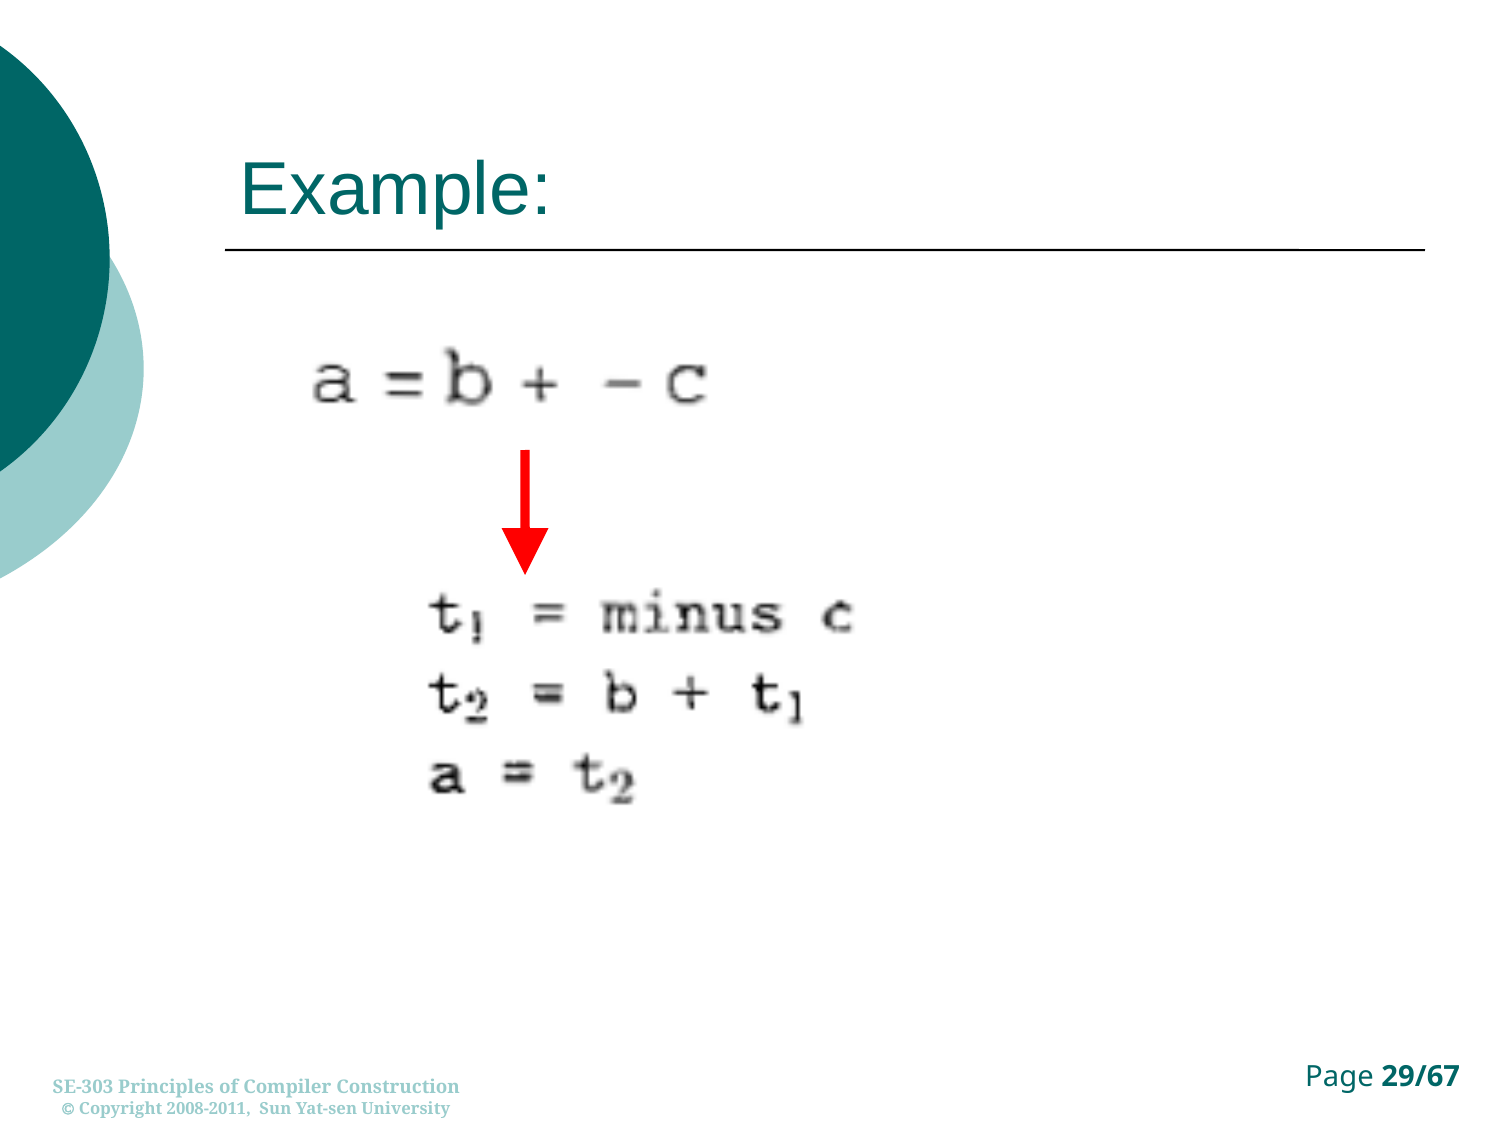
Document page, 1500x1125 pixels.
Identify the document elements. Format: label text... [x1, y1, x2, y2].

text_box [514, 449, 536, 575]
picture [299, 337, 719, 433]
title Example: [224, 49, 1425, 238]
picture [412, 587, 888, 827]
footer SE-303 Principles of Compiler Construction  Copyright 2008-2011, Sun Yat-sen University [0, 1049, 513, 1125]
